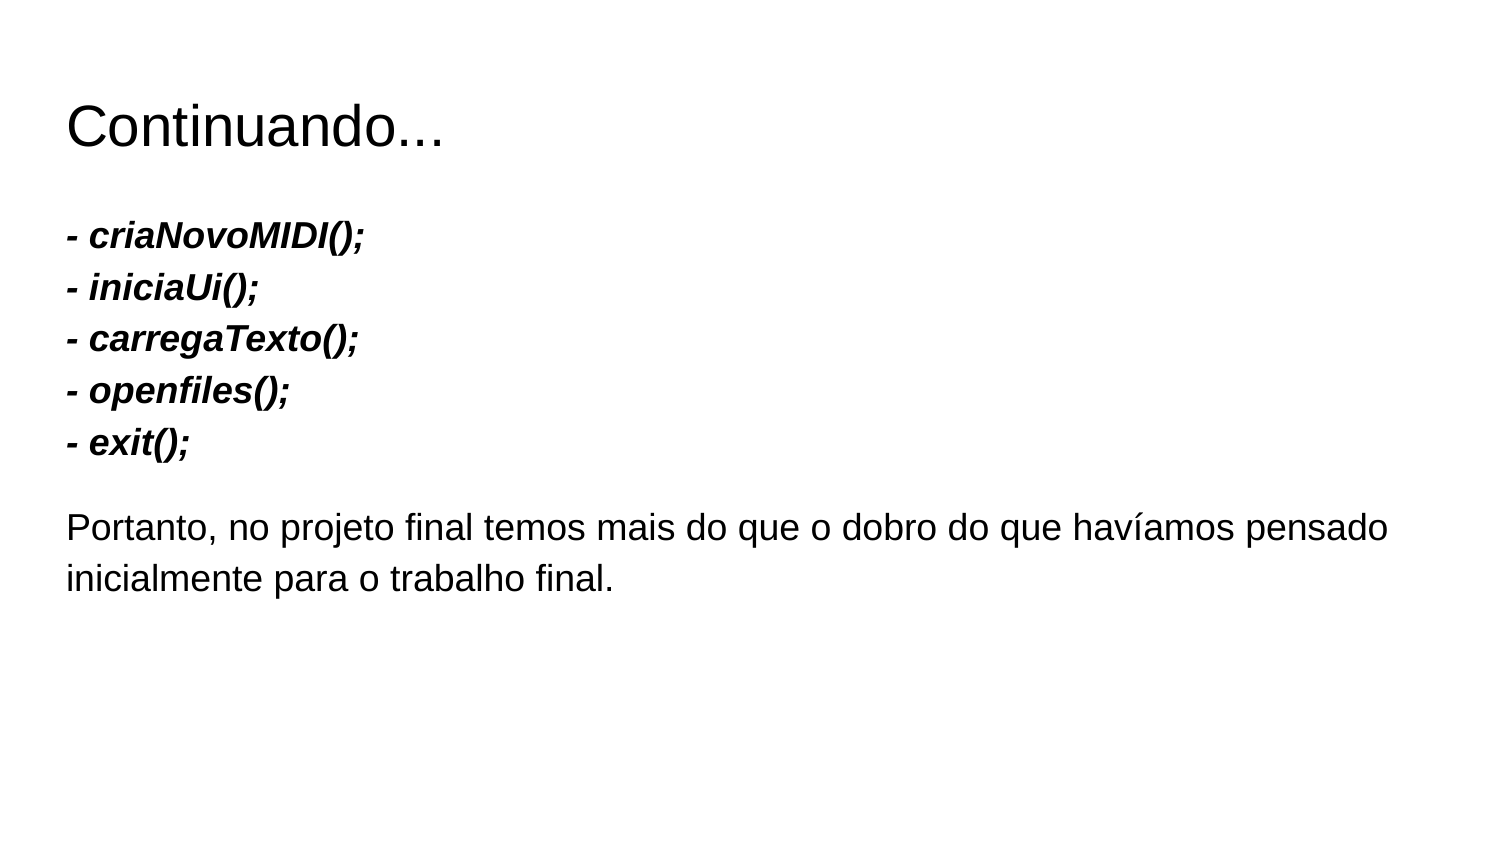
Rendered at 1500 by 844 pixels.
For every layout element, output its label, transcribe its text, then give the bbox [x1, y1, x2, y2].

title Continuando... [51, 72, 1449, 167]
list - criaNovoMIDI(); - iniciaUi(); - carregaTexto(); - openfiles(); - exit(); Portanto, no projeto final temos mais do que o dobro do que havíamos pensado inicialmente para o trabalho final. [51, 189, 1449, 750]
